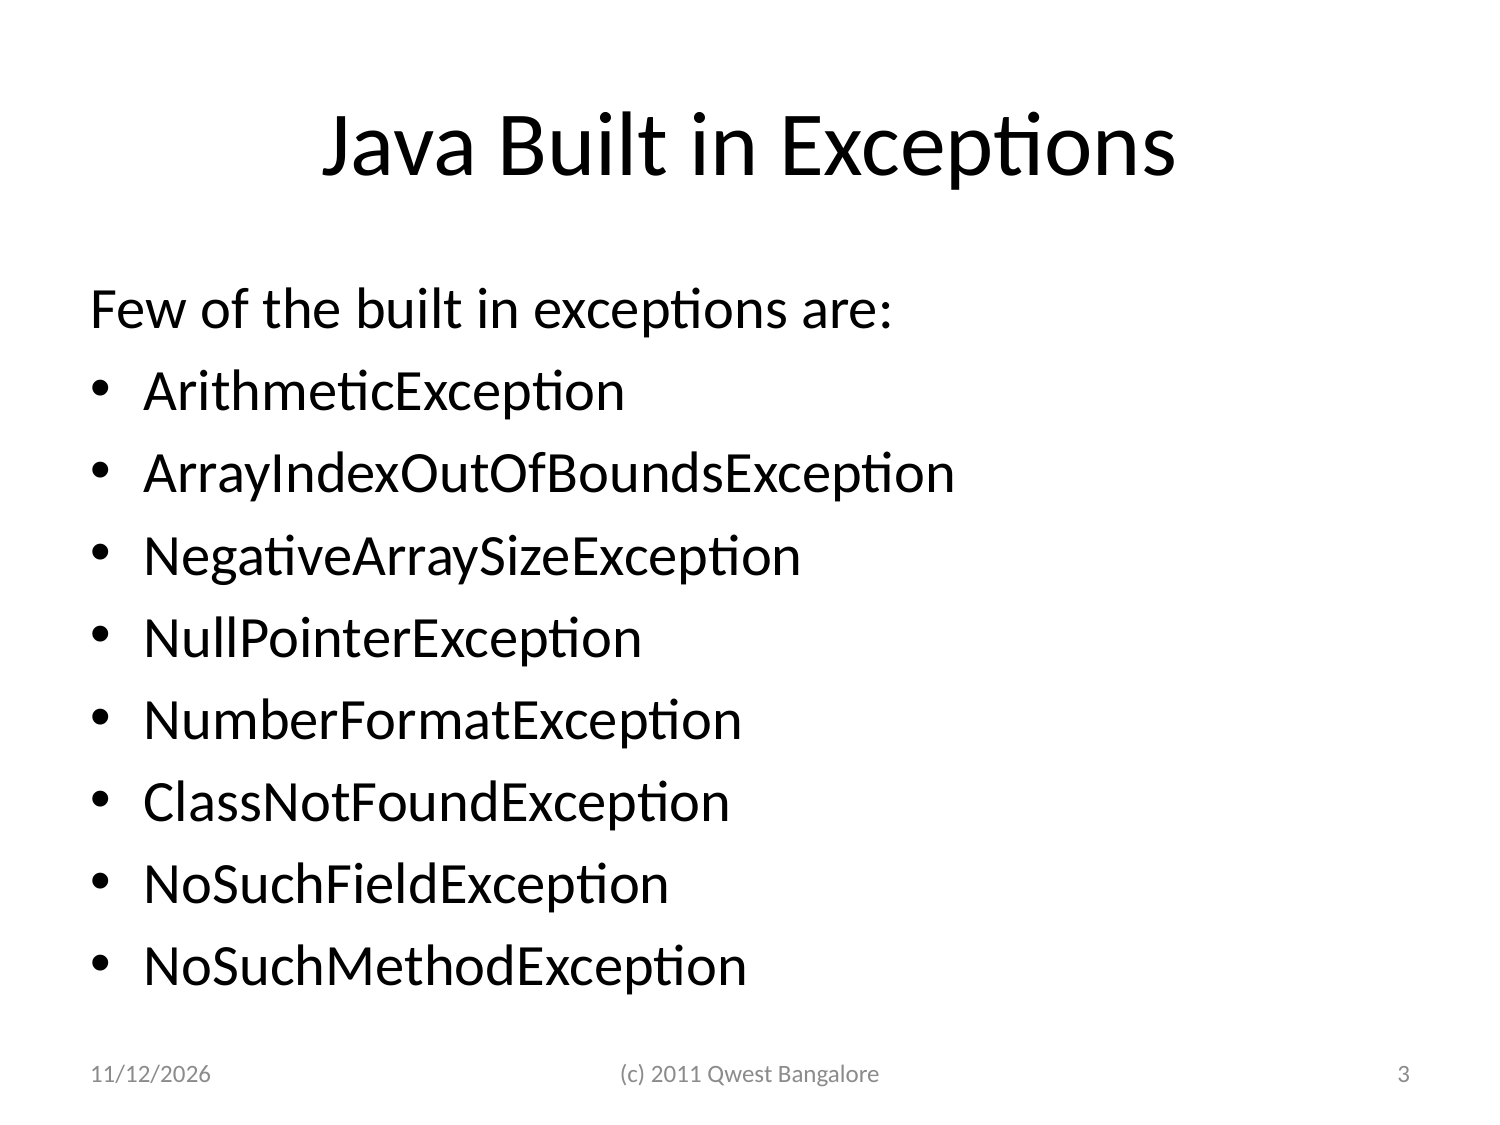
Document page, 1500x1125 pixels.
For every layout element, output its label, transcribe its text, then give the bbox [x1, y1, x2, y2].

title Java Built in Exceptions [75, 45, 1425, 233]
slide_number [75, 1042, 425, 1103]
list Few of the built in exceptions are: ArithmeticException ArrayIndexOutOfBoundsException NegativeArraySizeException NullPointerException NumberFormatException ClassNotFoundException NoSuchFieldException NoSuchMethodException [75, 262, 1425, 1005]
slide_number 3 [1074, 1042, 1425, 1103]
footer (c) 2011 Qwest Bangalore [512, 1042, 988, 1103]
